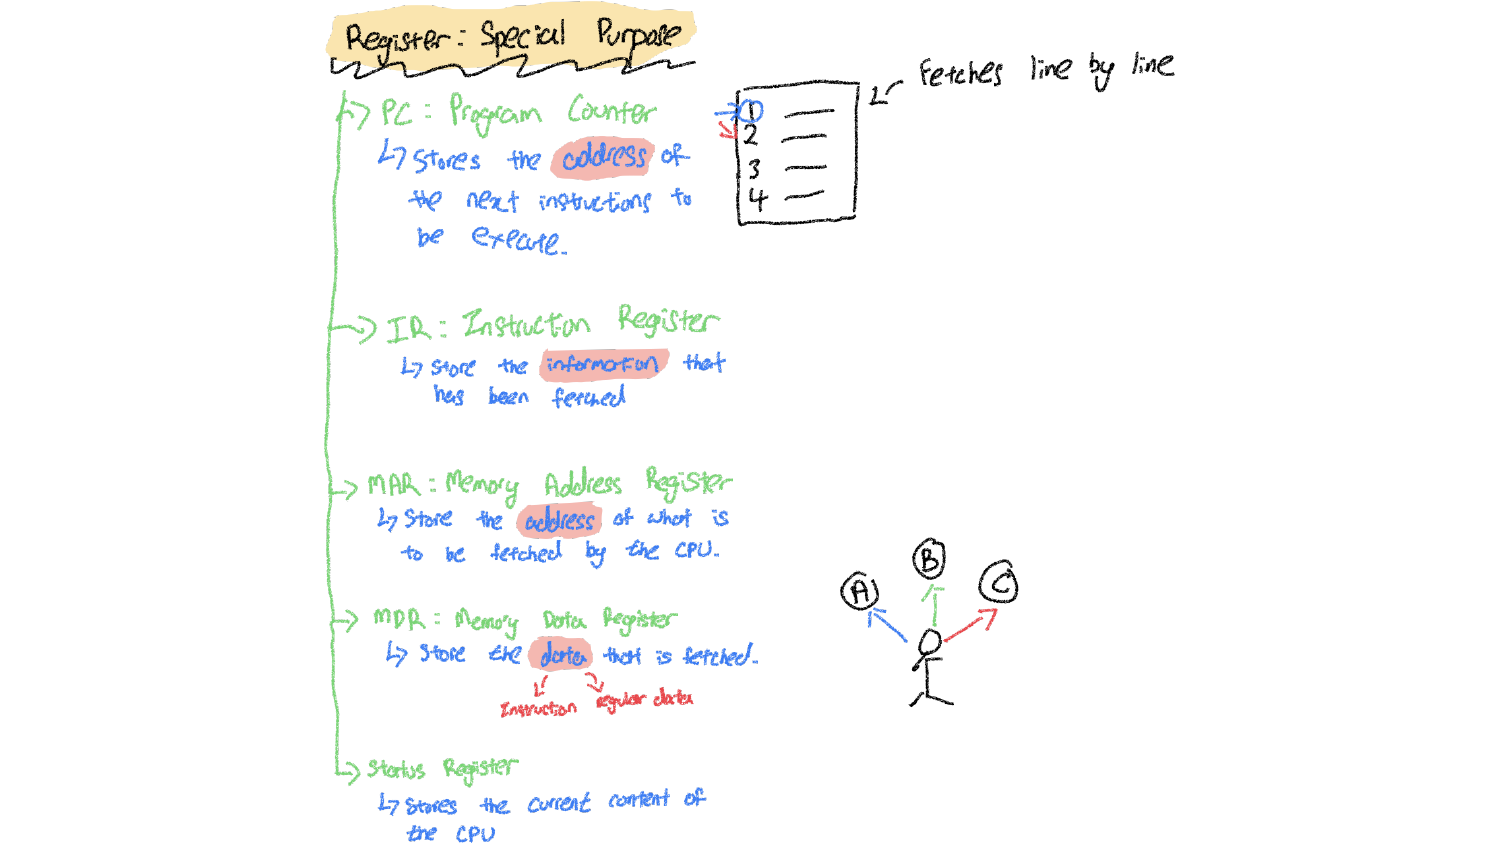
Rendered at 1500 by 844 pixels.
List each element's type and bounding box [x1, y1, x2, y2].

picture [321, 0, 1179, 844]
